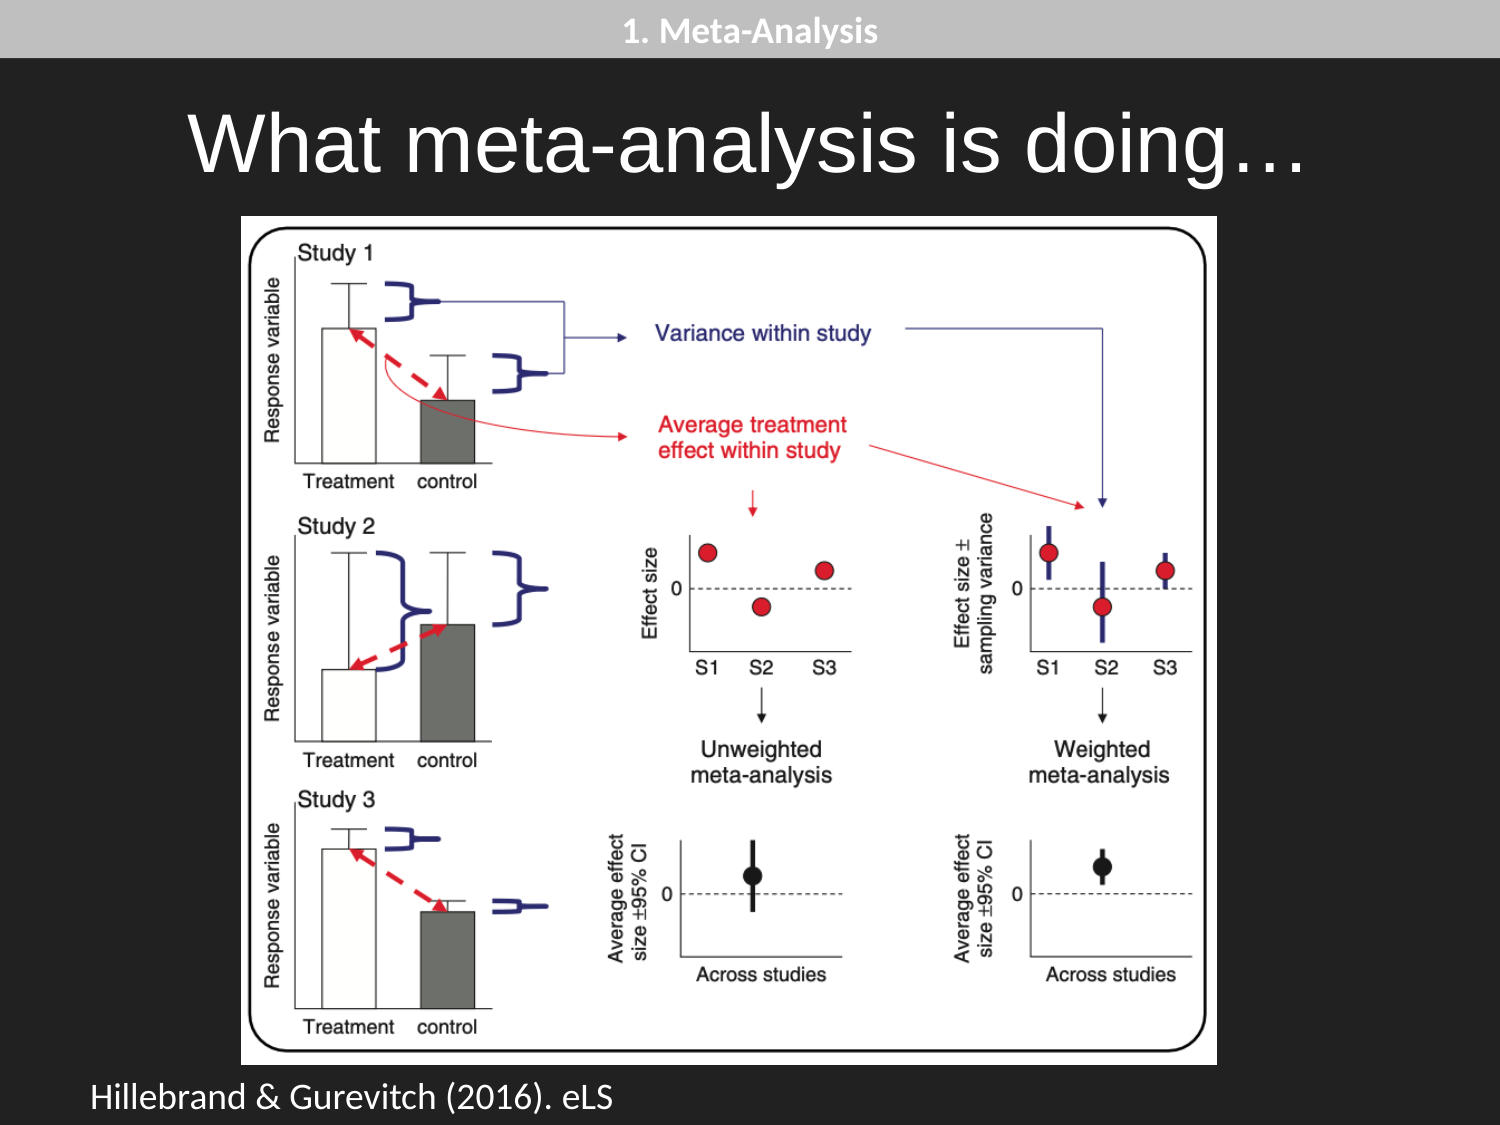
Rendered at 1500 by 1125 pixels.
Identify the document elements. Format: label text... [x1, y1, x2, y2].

text_box 1. Meta-Analysis [0, 0, 1500, 59]
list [241, 216, 1217, 1065]
title What meta-analysis is doing… [75, 59, 1425, 233]
text_box Hillebrand & Gurevitch (2016). eLS [74, 1064, 750, 1125]
